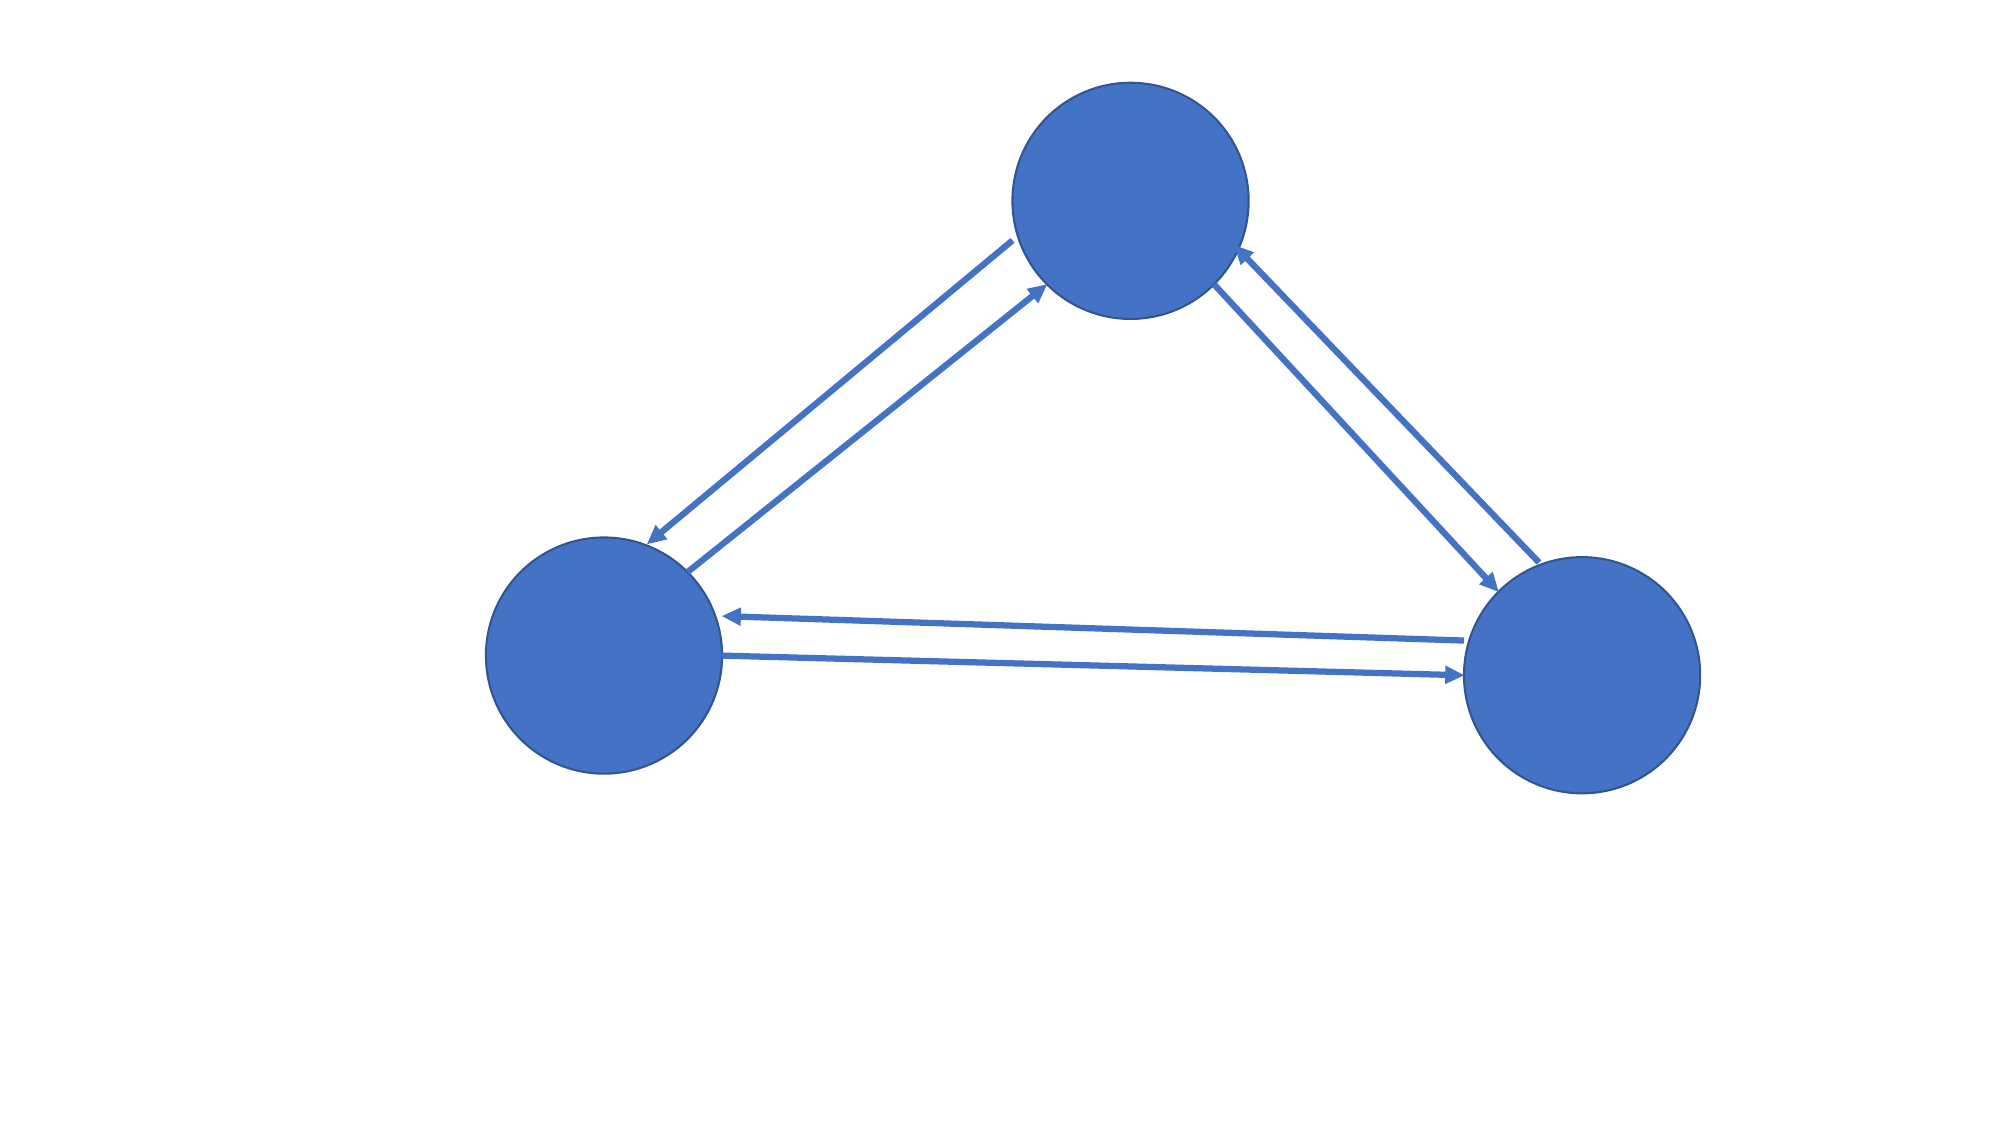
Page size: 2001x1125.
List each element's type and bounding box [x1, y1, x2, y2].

text_box [722, 655, 1465, 676]
text_box [1214, 284, 1499, 592]
text_box [722, 616, 1465, 641]
text_box [687, 284, 1048, 573]
text_box [1234, 245, 1540, 563]
text_box [647, 240, 1013, 545]
